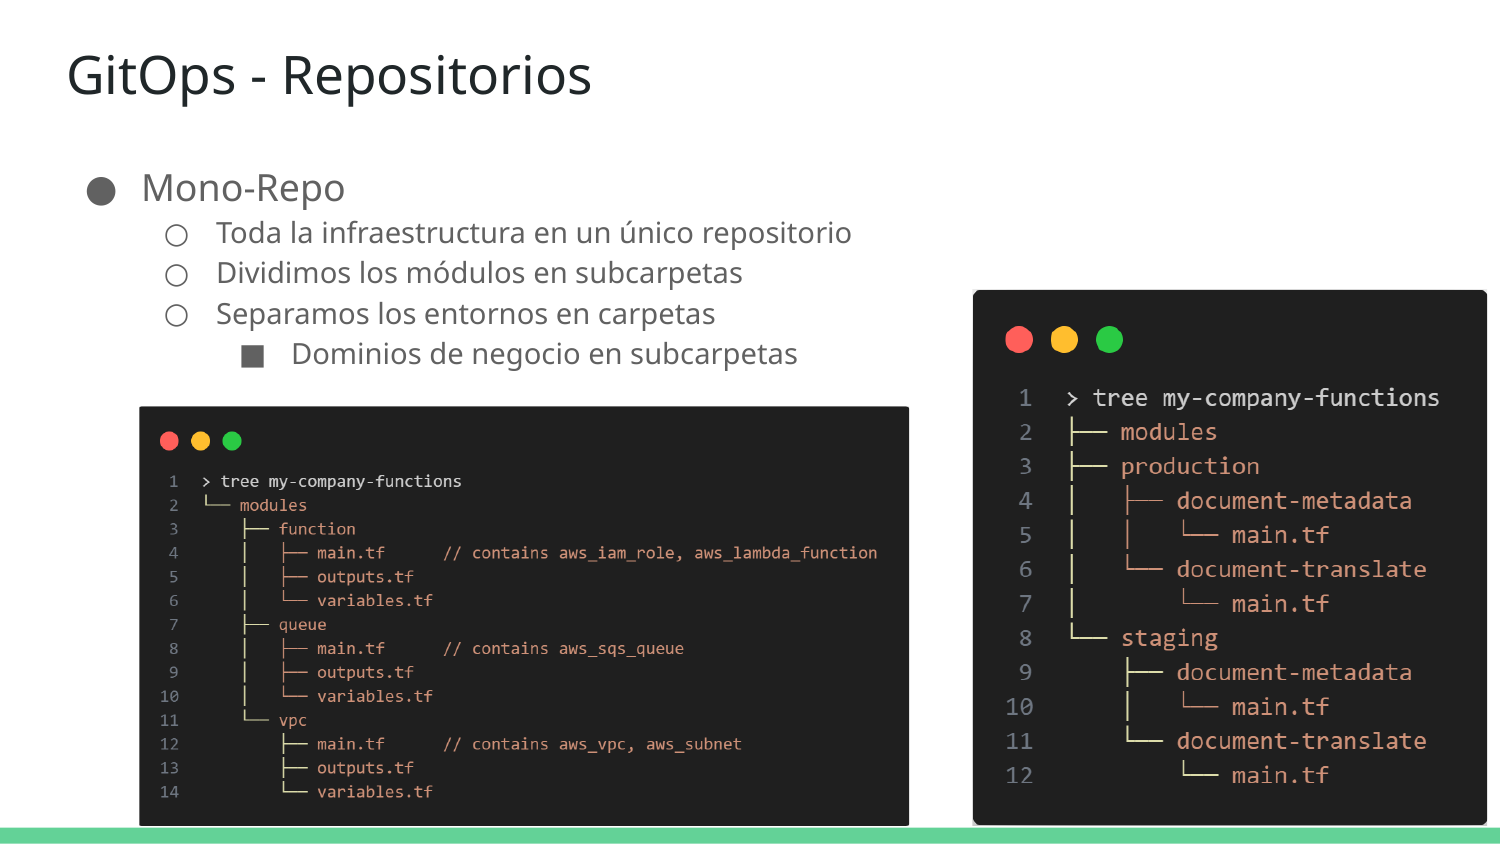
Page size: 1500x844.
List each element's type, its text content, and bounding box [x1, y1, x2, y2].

title GitOps - Repositorios [51, 26, 1449, 121]
list Mono-Repo Toda la infraestructura en un único repositorio Dividimos los módulos en subcarpetas Separamos los entornos en carpetas Dominios de negocio en subcarpetas [51, 142, 1449, 768]
picture [972, 288, 1488, 826]
picture [138, 406, 910, 826]
